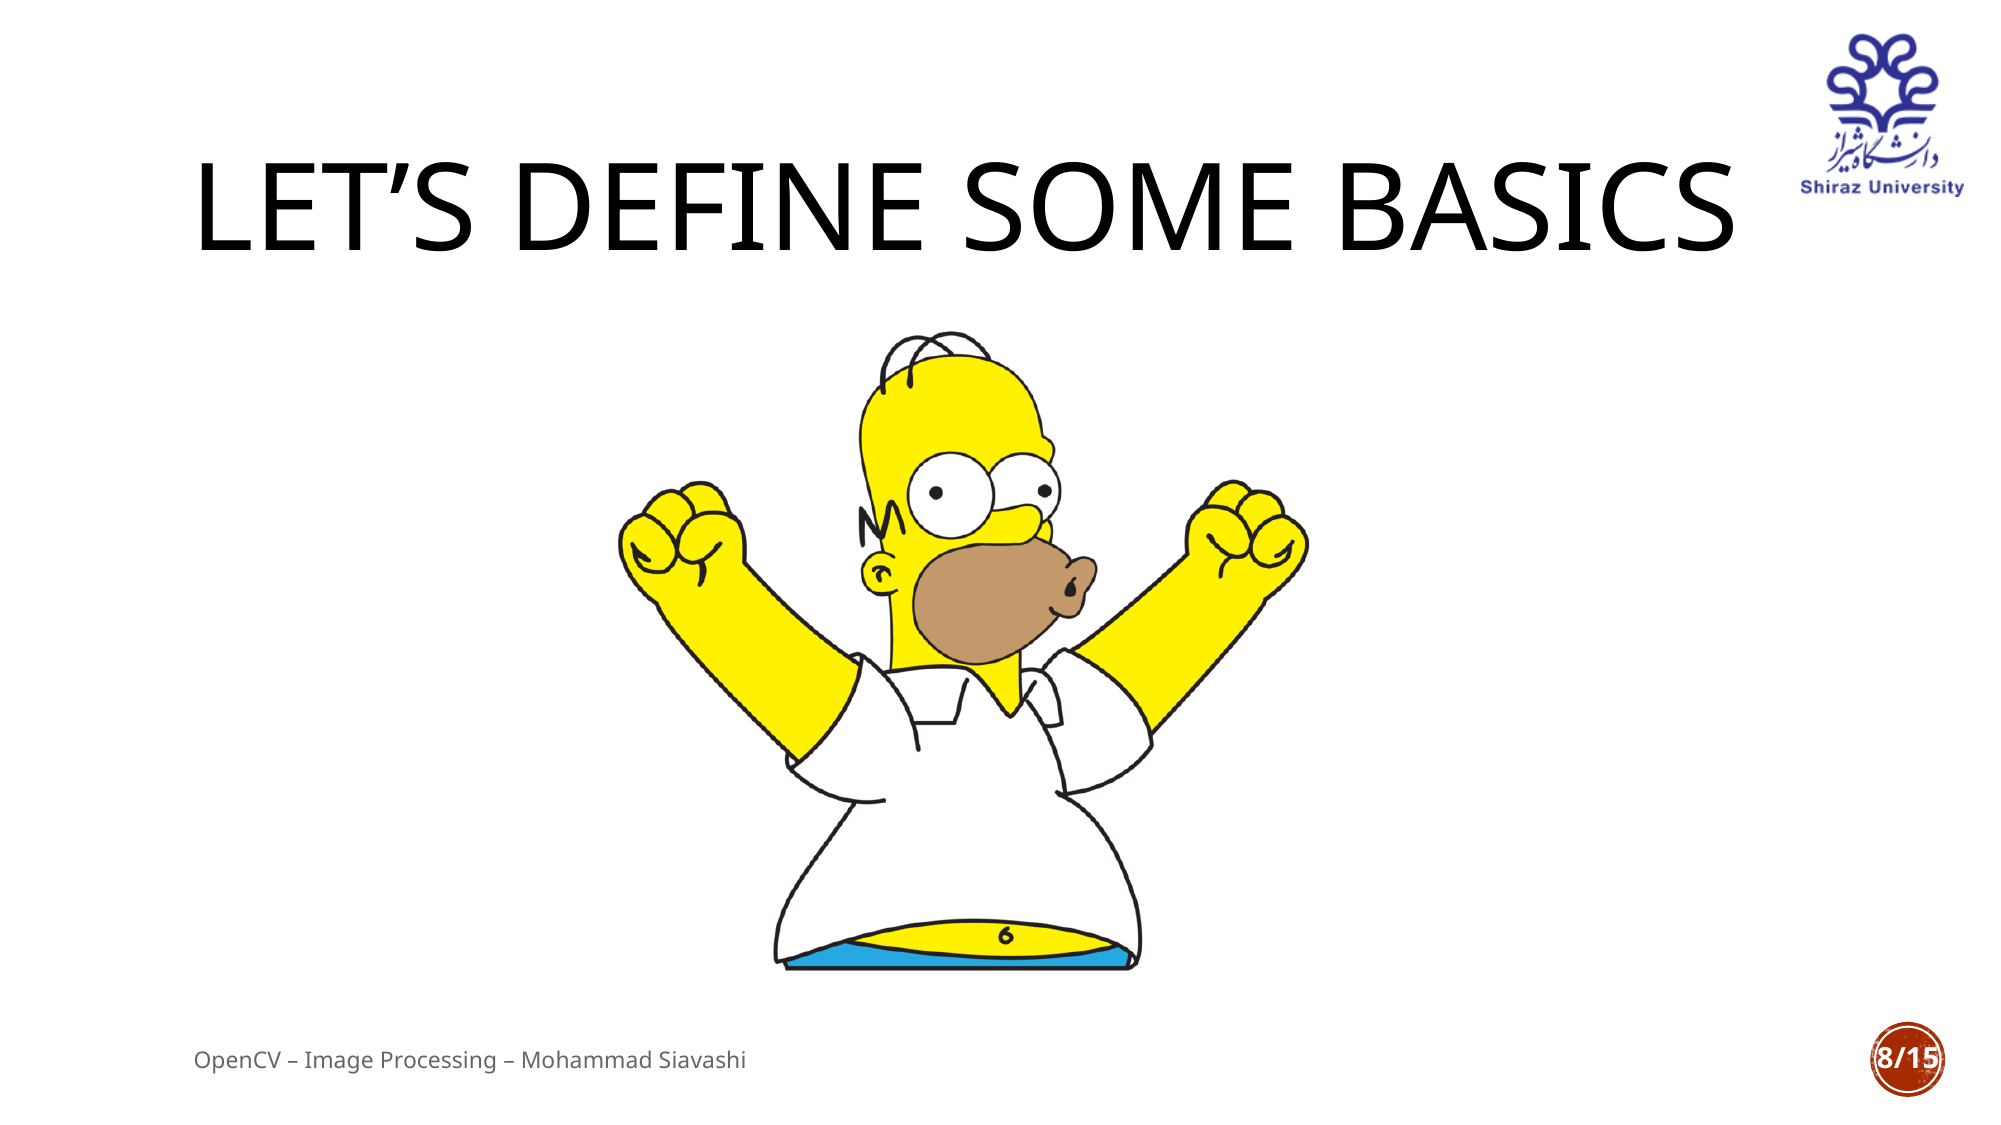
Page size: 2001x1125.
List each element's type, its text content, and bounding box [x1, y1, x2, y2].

slide_number 8/15 [1855, 1028, 1961, 1089]
picture [604, 299, 1348, 985]
picture [1801, 28, 1964, 197]
title let’s define some basics [175, 79, 1826, 344]
footer OpenCV – Image Processing – Mohammad Siavashi [178, 1028, 1545, 1089]
